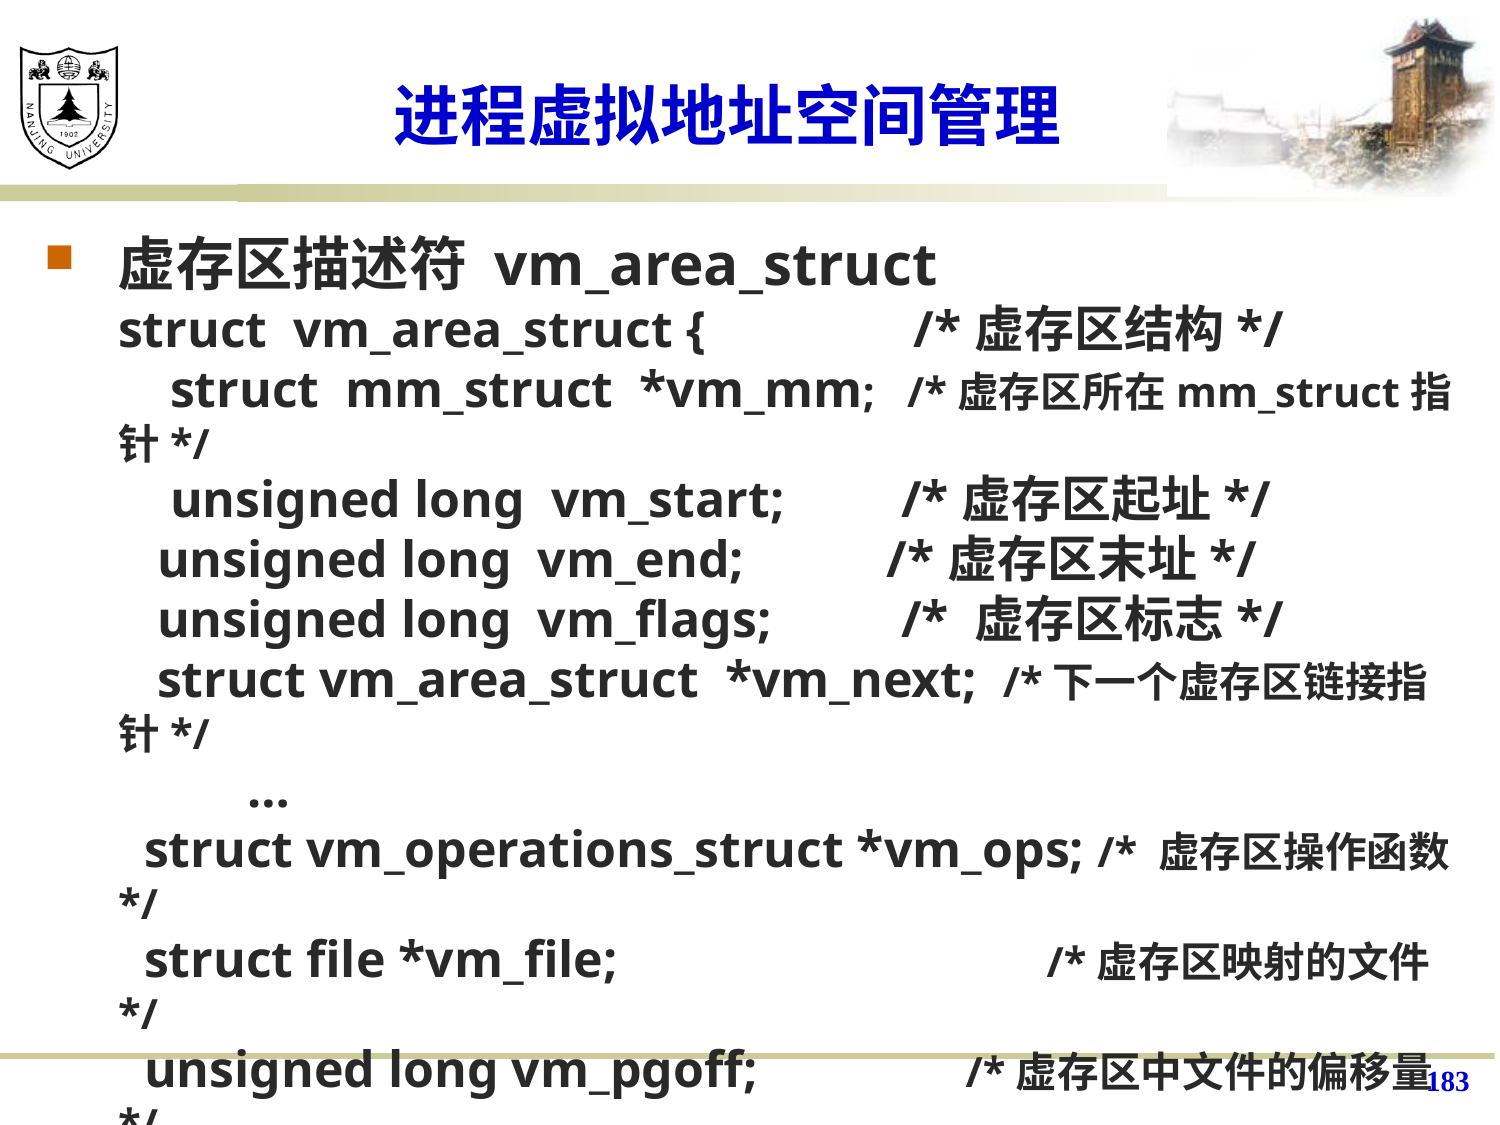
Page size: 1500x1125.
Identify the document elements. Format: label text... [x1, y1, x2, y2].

slide_number 183 [1399, 1054, 1496, 1125]
picture [14, 42, 124, 173]
picture [1167, 16, 1495, 197]
list 虚存区描述符 vm_area_struct struct vm_area_struct { /*虚存区结构*/ struct mm_struct *vm_mm; /*虚存区所在mm_struct指针*/ unsigned long vm_start; /*虚存区起址*/ unsigned long vm_end; /*虚存区末址*/ unsigned long vm_flags; /* 虚存区标志*/ struct vm_area_struct *vm_next; /*下一个虚存区链接指针*/ … struct vm_operations_struct *vm_ops; /* 虚存区操作函数*/ struct file *vm_file; /*虚存区映射的文件*/ unsigned long vm_pgoff; /*虚存区中文件的偏移量*/ }vma; [29, 219, 1483, 1035]
picture [0, 1053, 1495, 1059]
title 进程虚拟地址空间管理 [123, 66, 1331, 161]
